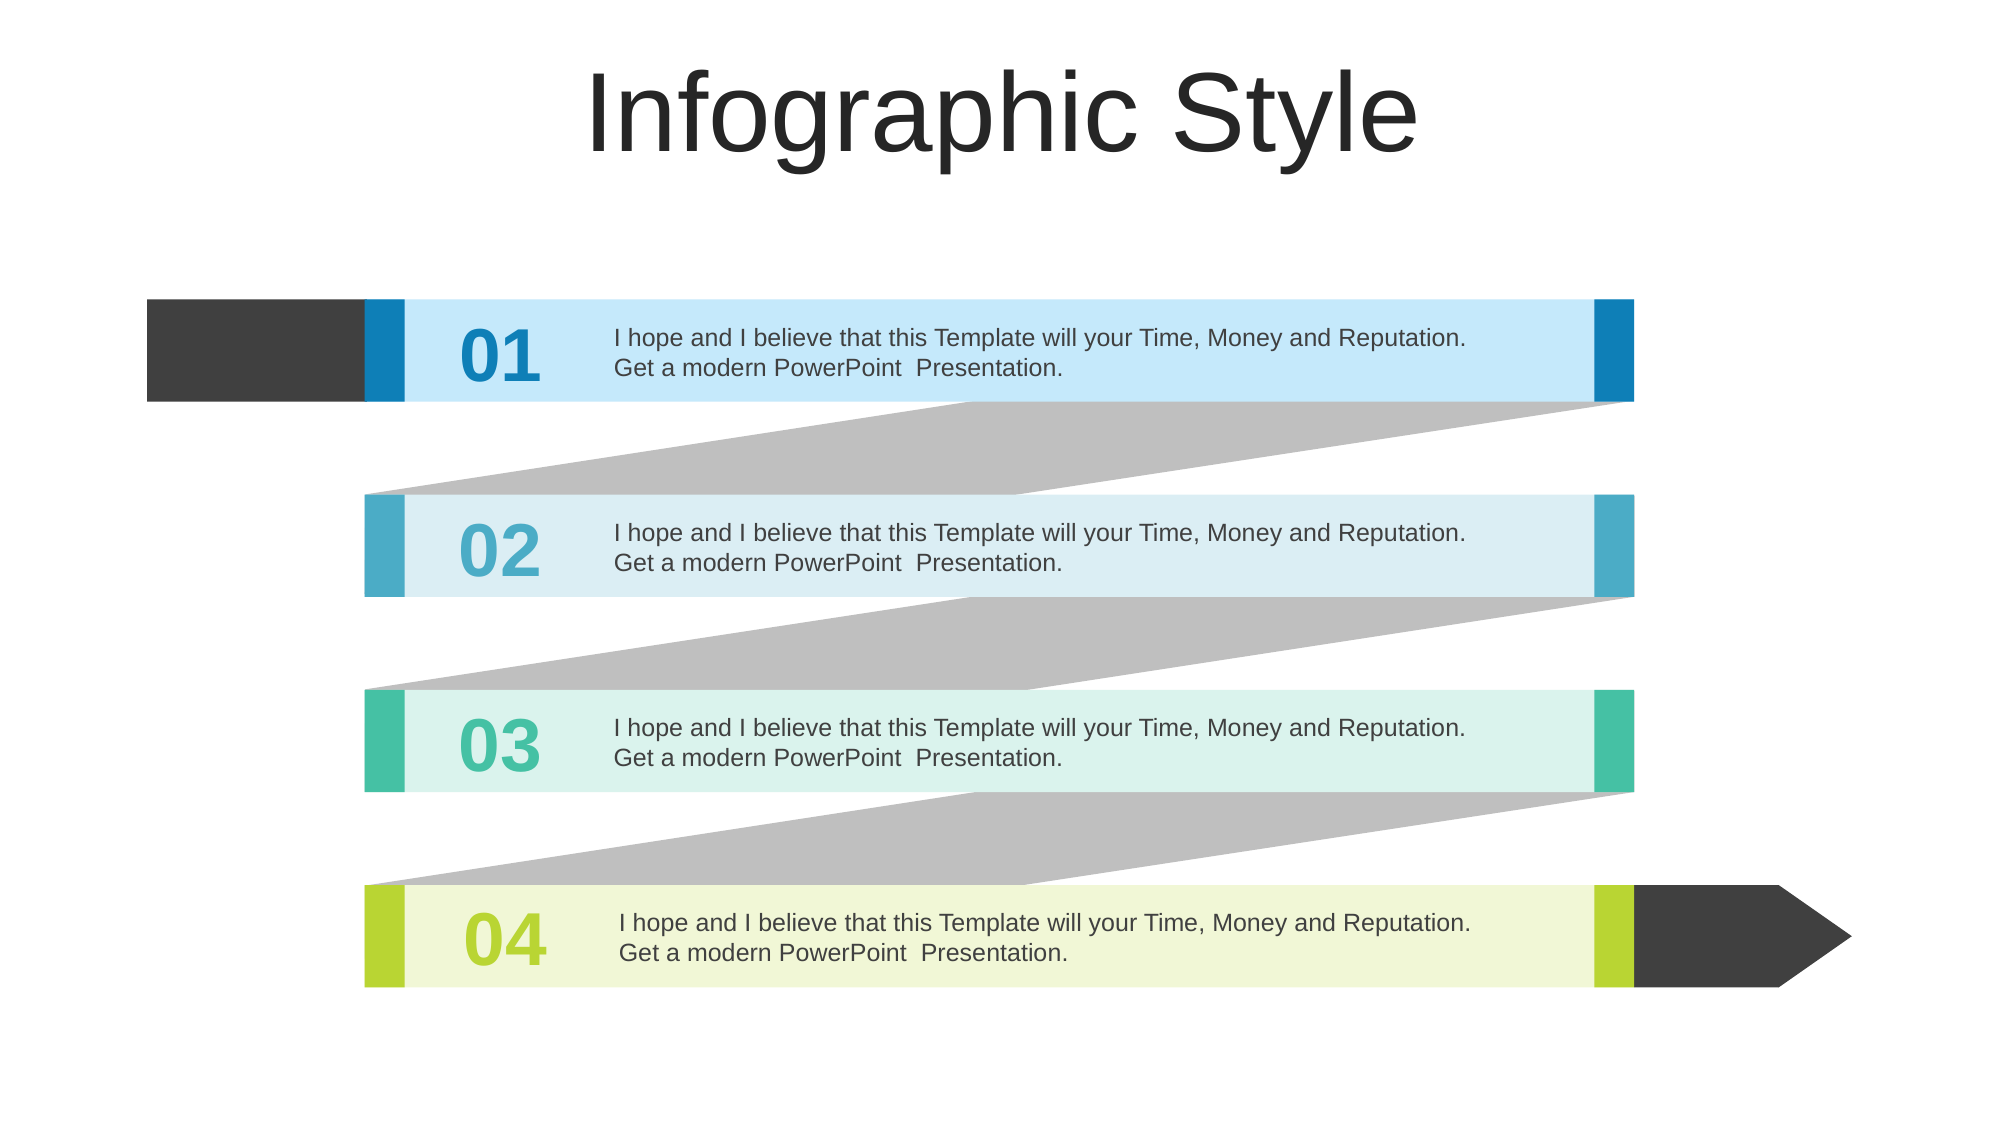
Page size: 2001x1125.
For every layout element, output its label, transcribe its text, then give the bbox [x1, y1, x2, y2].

list Infographic Style [53, 55, 1952, 175]
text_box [147, 299, 1852, 988]
